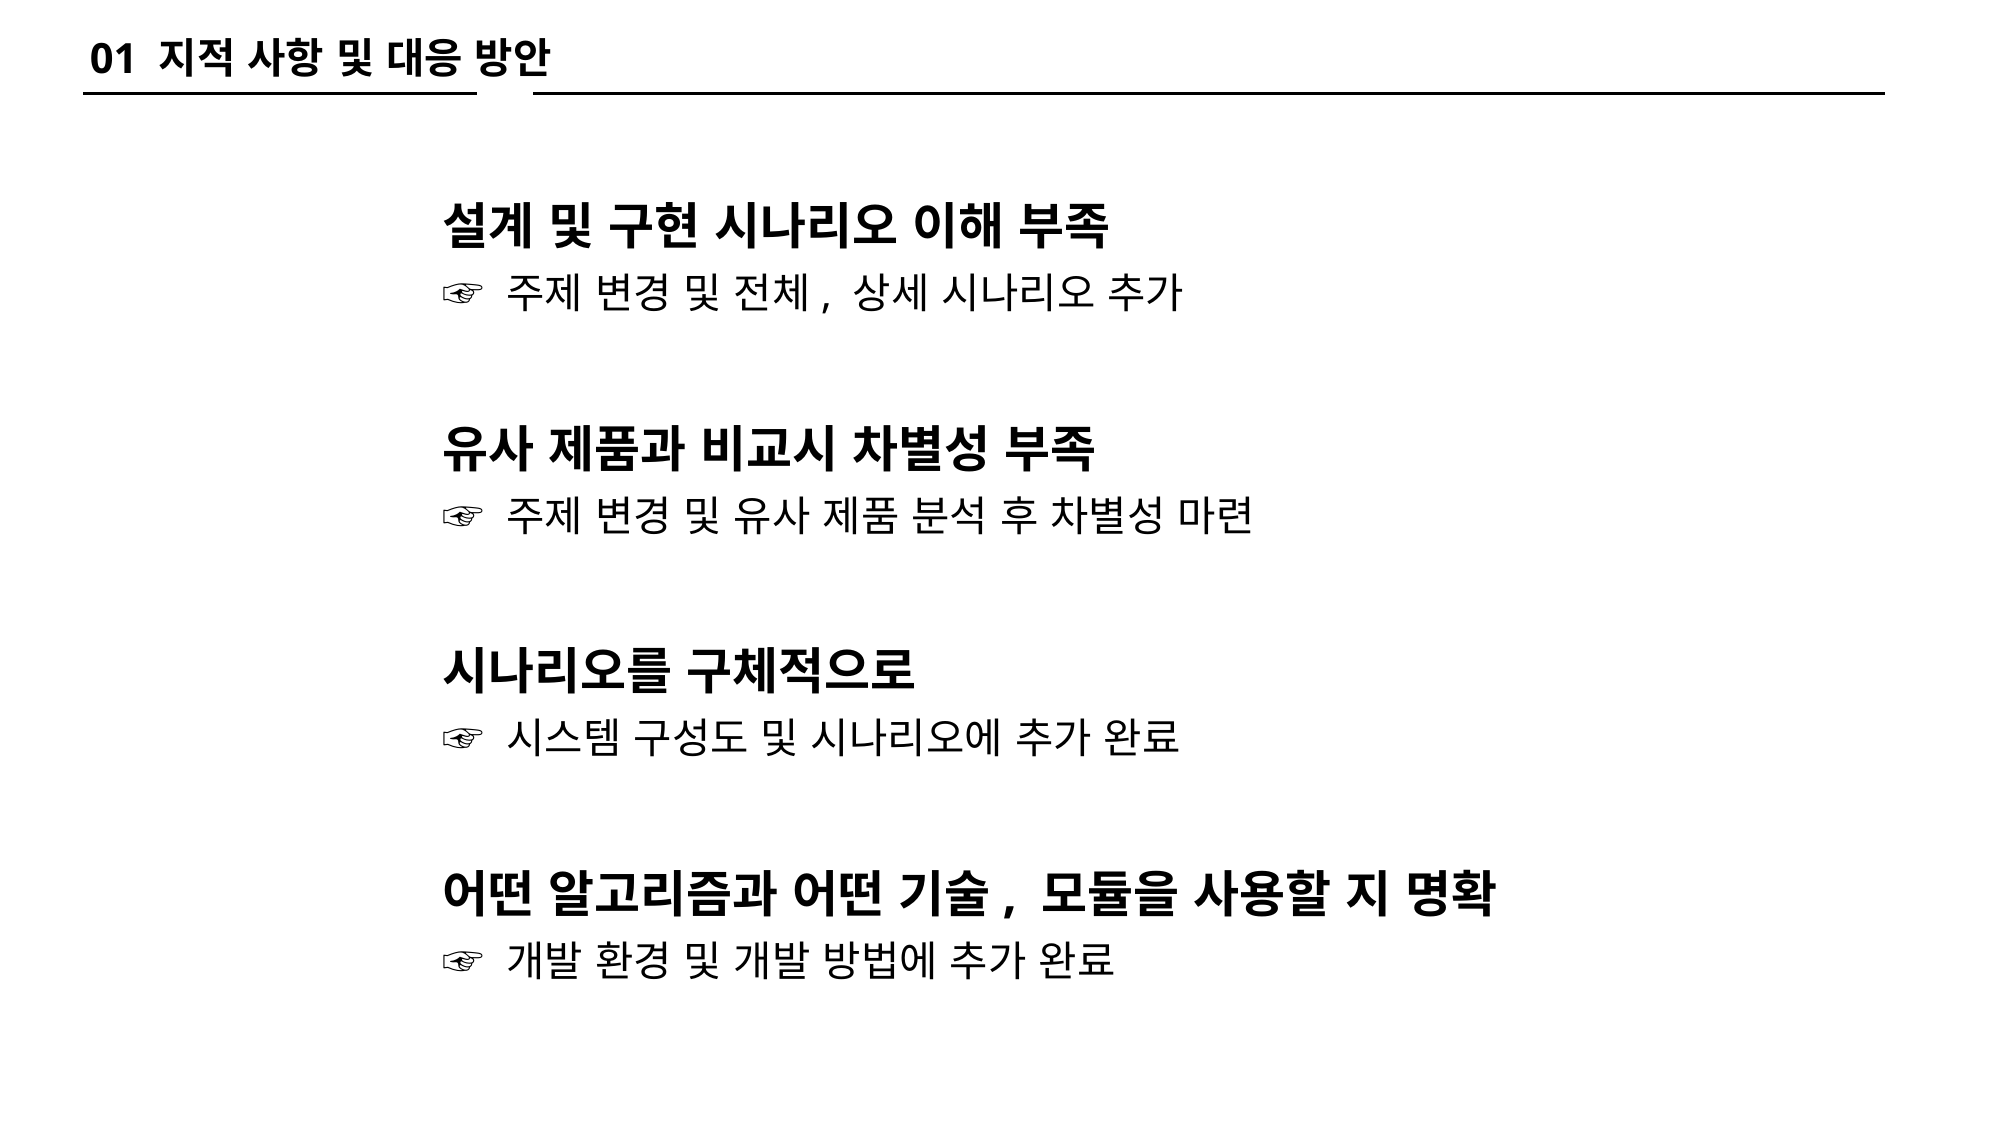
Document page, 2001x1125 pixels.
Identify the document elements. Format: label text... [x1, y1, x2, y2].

text_box 설계 및 구현 시나리오 이해 부족 ☞ 주제 변경 및 전체, 상세 시나리오 추가 유사 제품과 비교시 차별성 부족 ☞ 주제 변경 및 유사 제품 분석 후 차별성 마련 시나리오를 구체적으로 ☞ 시스템 구성도 및 시나리오에 추가 완료 어떤 알고리즘과 어떤 기술, 모듈을 사용할 지 명확 ☞ 개발 환경 및 개발 방법에 추가 완료 [427, 187, 1572, 1042]
text_box 01 지적 사항 및 대응 방안 [74, 24, 795, 89]
